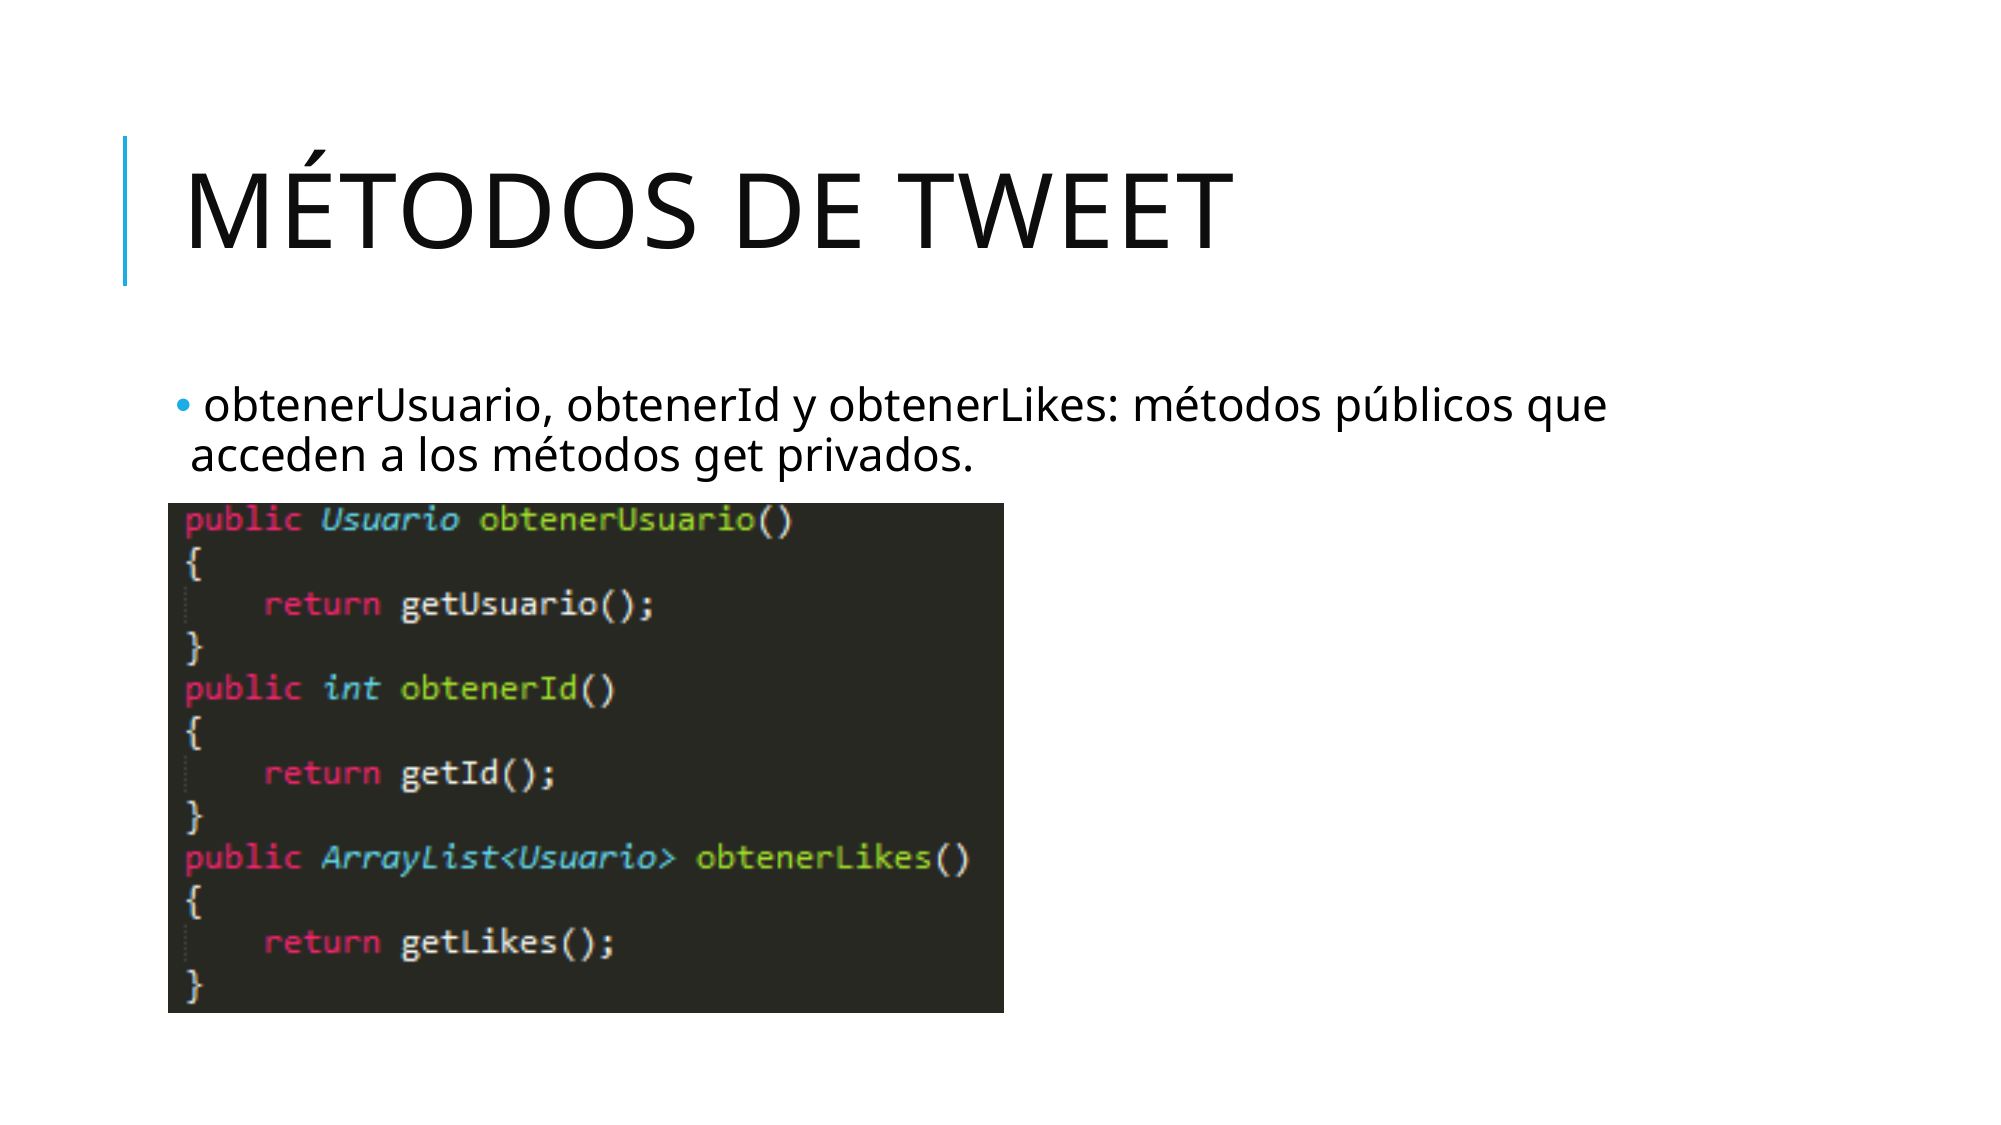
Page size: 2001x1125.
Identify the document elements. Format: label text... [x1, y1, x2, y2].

title Métodos de Tweet [168, 96, 1763, 342]
text_box obtenerUsuario, obtenerId y obtenerLikes: métodos públicos que acceden a los métodos get privados. [167, 374, 1763, 1035]
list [167, 502, 1004, 1013]
